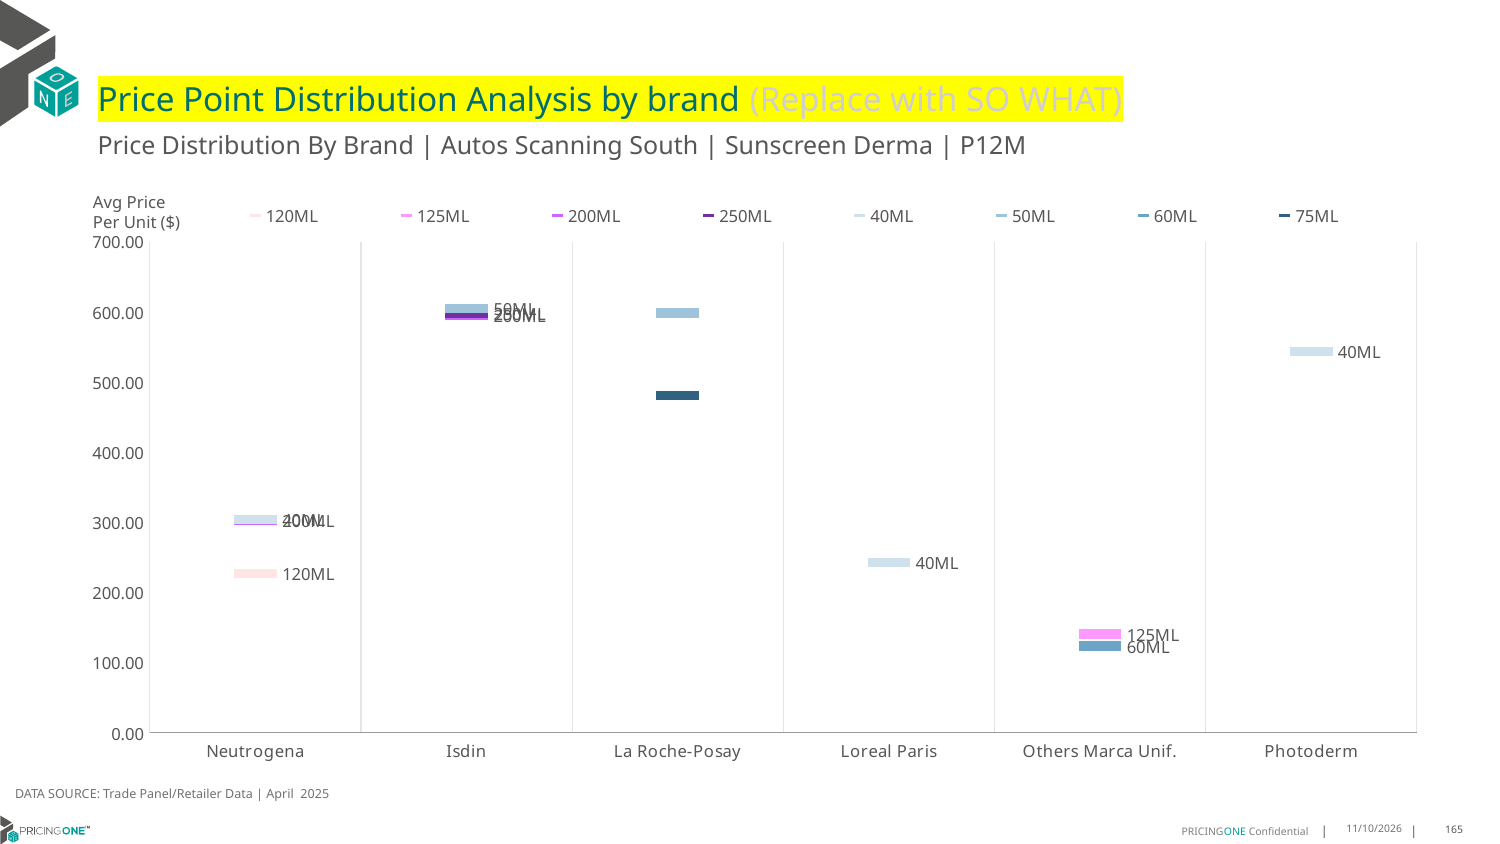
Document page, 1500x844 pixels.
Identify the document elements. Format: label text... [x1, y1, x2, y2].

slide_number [1325, 815, 1417, 844]
slide_number 165 [1417, 815, 1479, 844]
title Price Point Distribution Analysis by brand (Replace with SO WHAT) [82, 0, 1418, 127]
list Price Distribution By Brand | Autos Scanning South | Sunscreen Derma | P12M [82, 127, 1418, 186]
list DATA SOURCE: Trade Panel/Retailer Data | April 2025 [0, 776, 750, 814]
chart [88, 185, 1418, 776]
